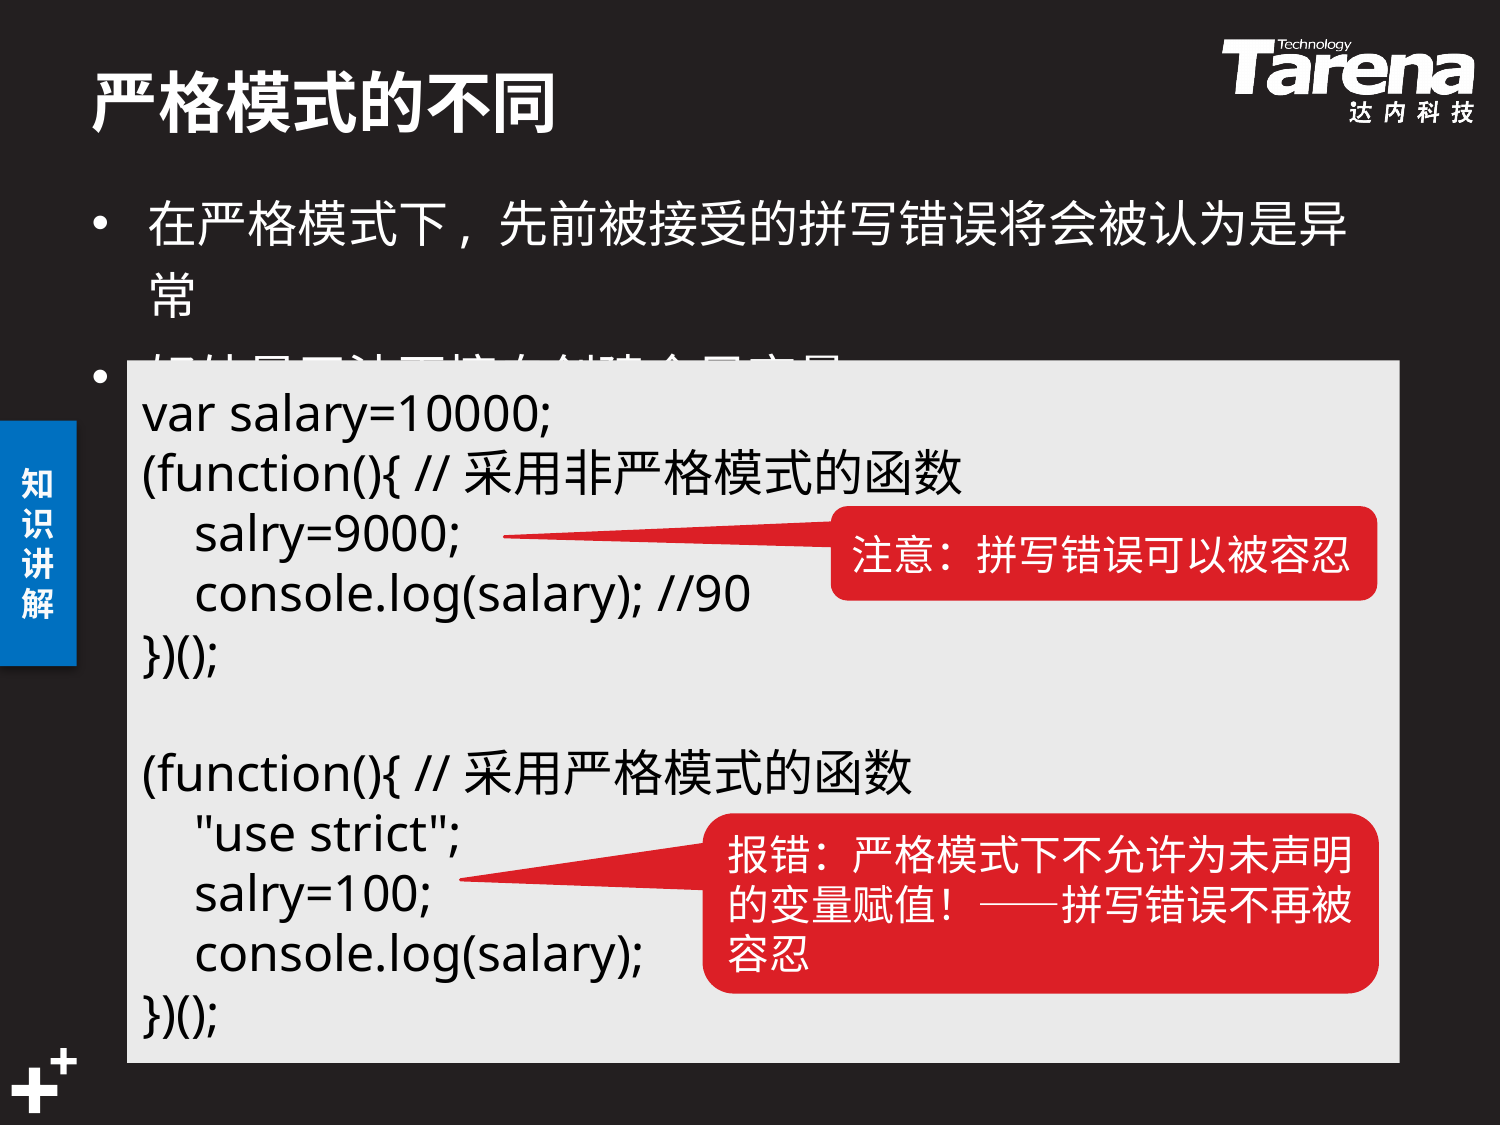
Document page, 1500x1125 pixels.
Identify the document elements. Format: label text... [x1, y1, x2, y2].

title 严格模式的不同 [76, 42, 1188, 160]
list 在严格模式下, 先前被接受的拼写错误将会被认为是异常 好处是无法再擅自创建全局变量 [76, 172, 1400, 346]
text_box 注意：拼写错误可以被容忍 [501, 504, 1379, 603]
text_box var salary=10000; (function(){ //采用非严格模式的函数 salry=9000; console.log(salary); //90 })(); (function(){ //采用严格模式的函数 "use strict"; salry=100; console.log(salary); })(); [127, 360, 1400, 1063]
text_box 报错：严格模式下不允许为未声明的变量赋值！——拼写错误不再被容忍 [457, 811, 1381, 996]
picture [1222, 39, 1475, 123]
